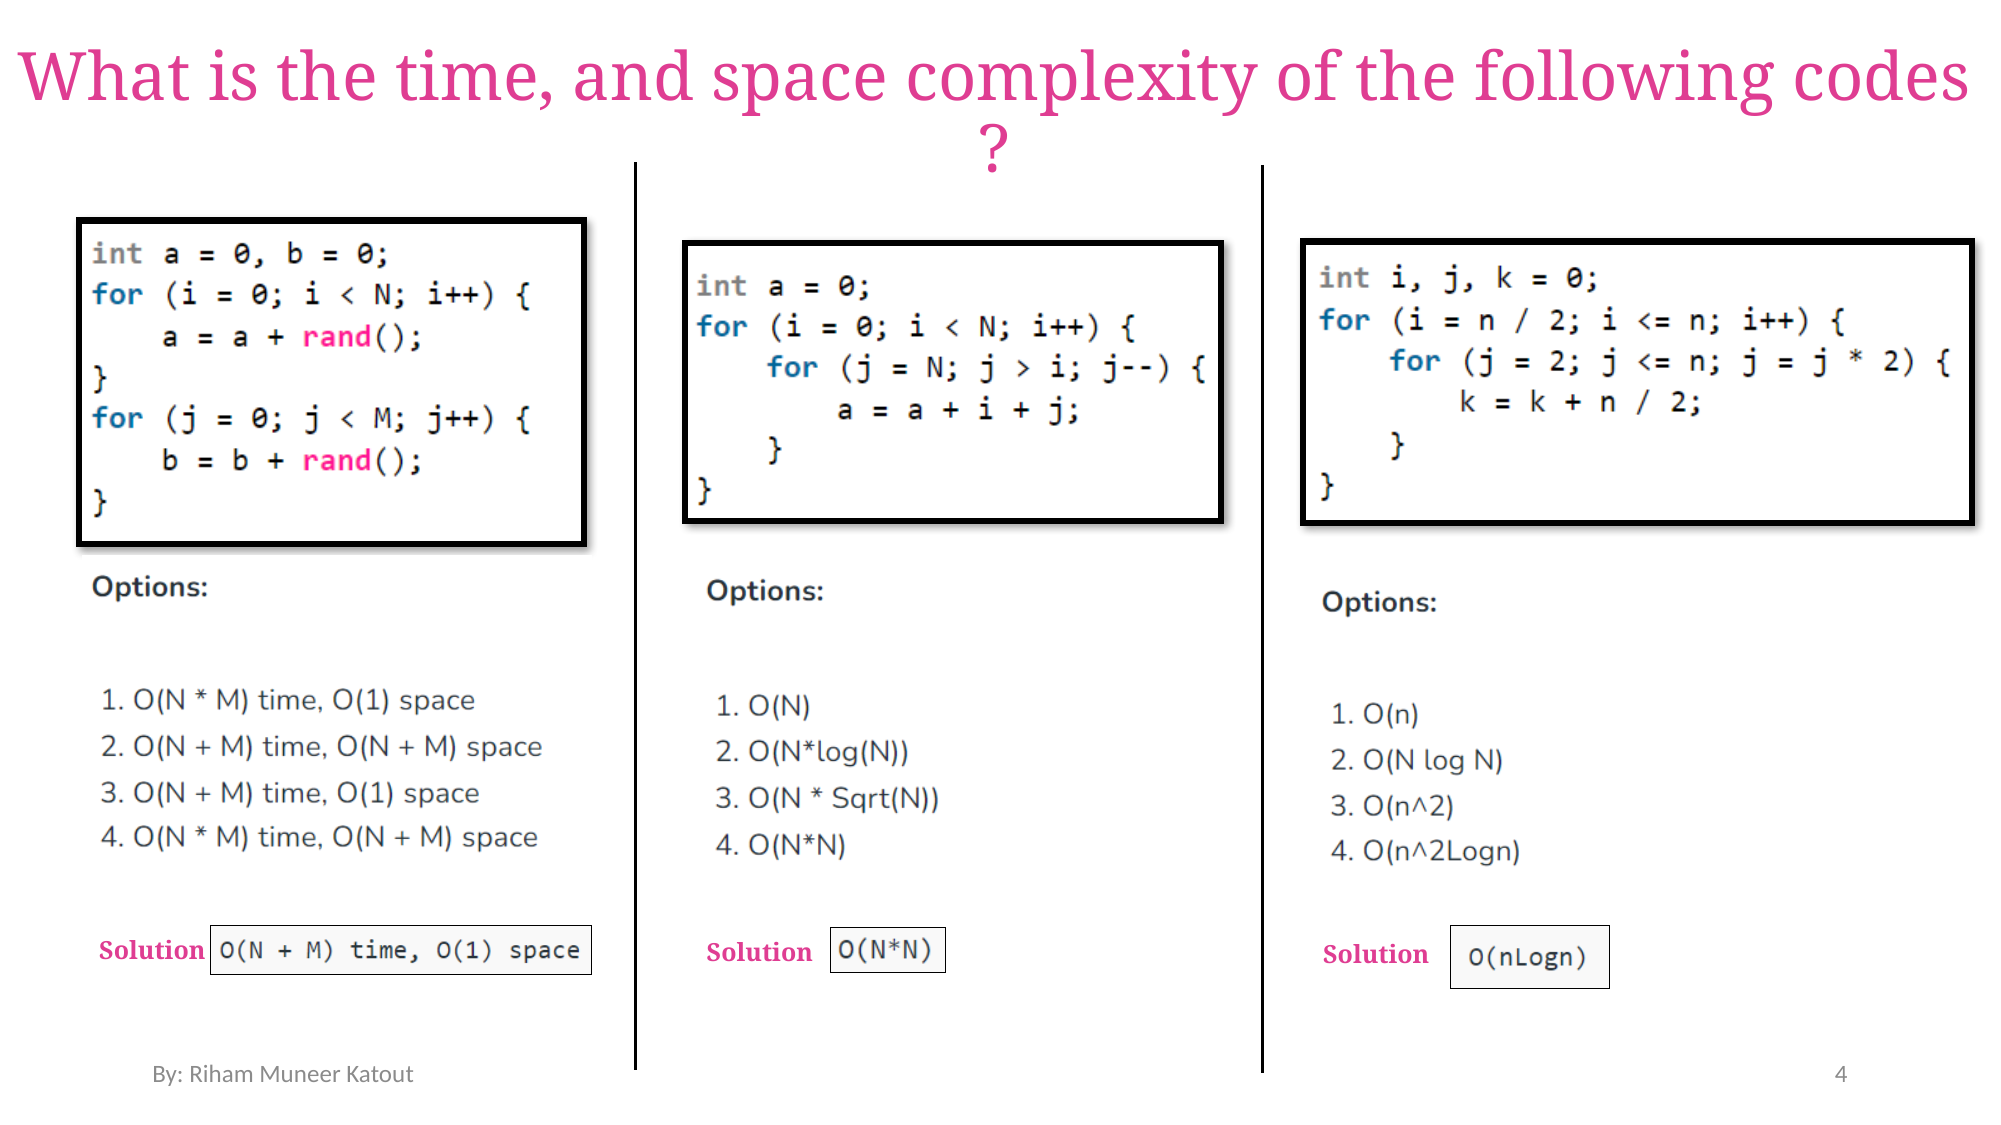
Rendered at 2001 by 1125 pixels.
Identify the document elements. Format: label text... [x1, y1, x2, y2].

picture [1306, 244, 1969, 520]
title What is the time, and space complexity of the following codes ? [0, 6, 1990, 224]
picture [1306, 562, 1591, 895]
picture [689, 555, 1043, 889]
picture [688, 246, 1219, 519]
picture [830, 927, 946, 973]
text_box Solution [1308, 931, 1445, 976]
text_box Solution [691, 928, 829, 974]
picture [1449, 925, 1610, 989]
text_box Solution [84, 927, 210, 972]
picture [81, 555, 592, 873]
slide_number By: Riham Muneer Katout [137, 1042, 588, 1103]
slide_number 4 [1412, 1042, 1863, 1103]
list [82, 223, 581, 541]
picture [210, 925, 592, 975]
